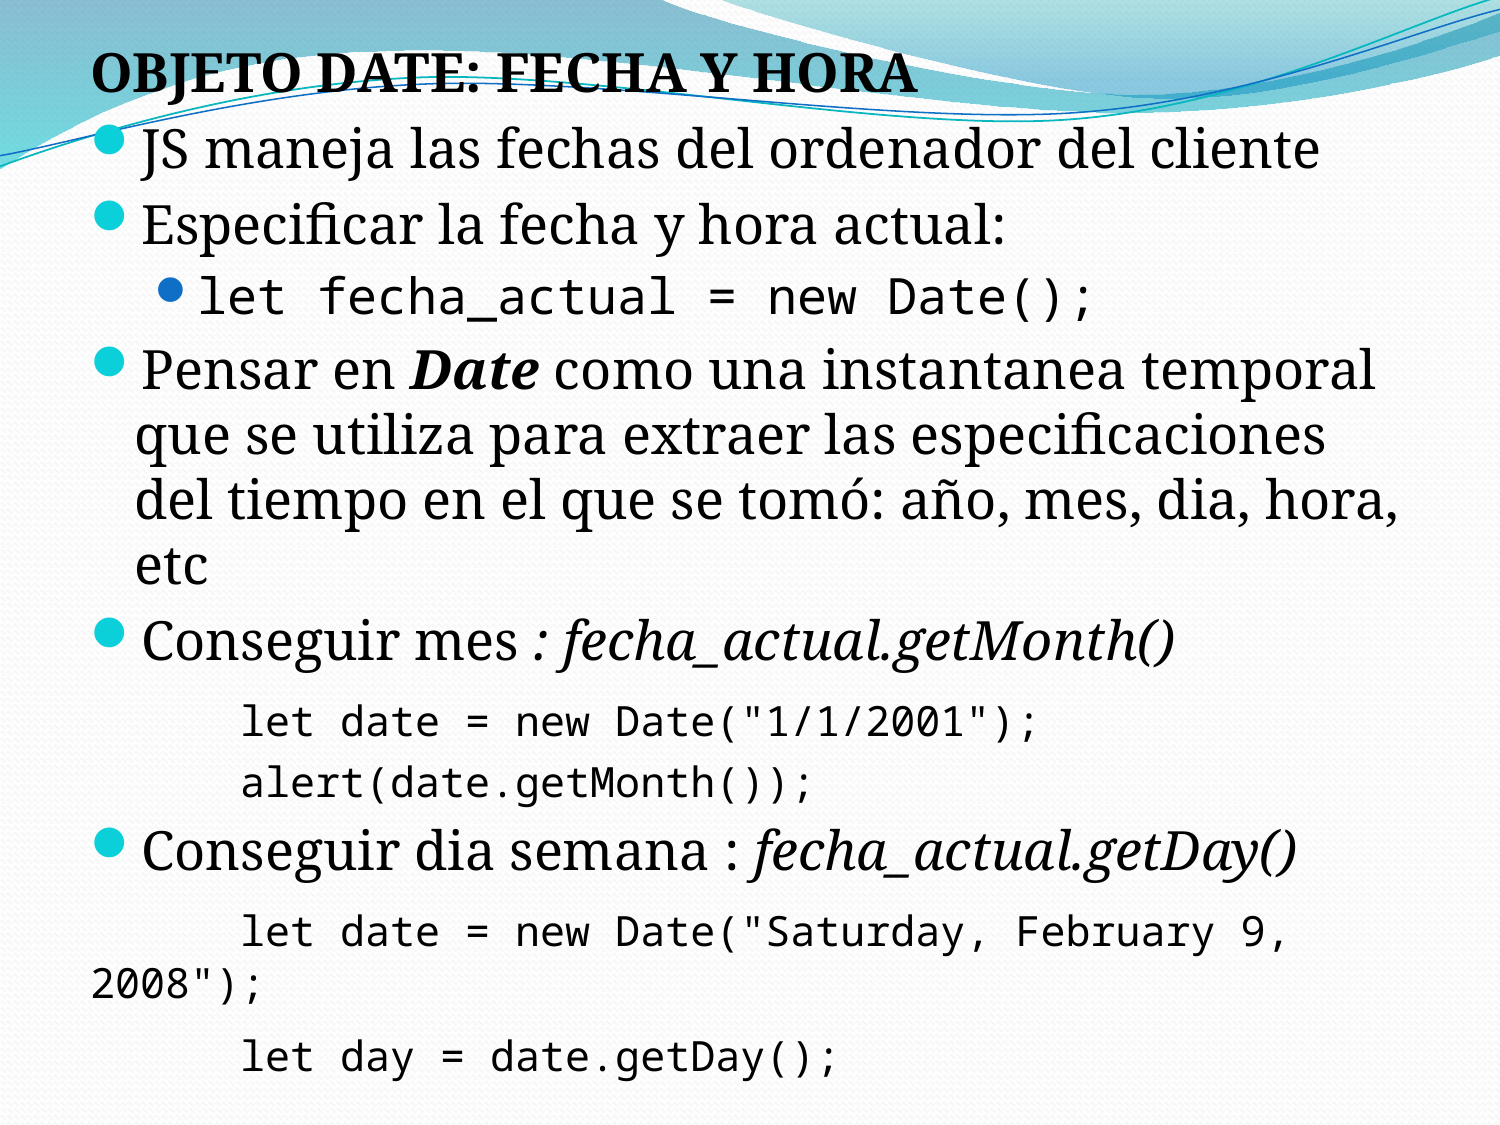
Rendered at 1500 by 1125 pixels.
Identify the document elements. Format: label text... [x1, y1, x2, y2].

list OBJETO DATE: FECHA Y HORA JS maneja las fechas del ordenador del cliente Especificar la fecha y hora actual: let fecha_actual = new Date(); Pensar en Date como una instantanea temporal que se utiliza para extraer las especificaciones del tiempo en el que se tomó: año, mes, dia, hora, etc Conseguir mes : fecha_actual.getMonth() let date = new Date("1/1/2001"); alert(date.getMonth()); Conseguir dia semana : fecha_actual.getDay() let date = new Date("Saturday, February 9, 2008"); let day = date.getDay(); [74, 30, 1426, 1038]
